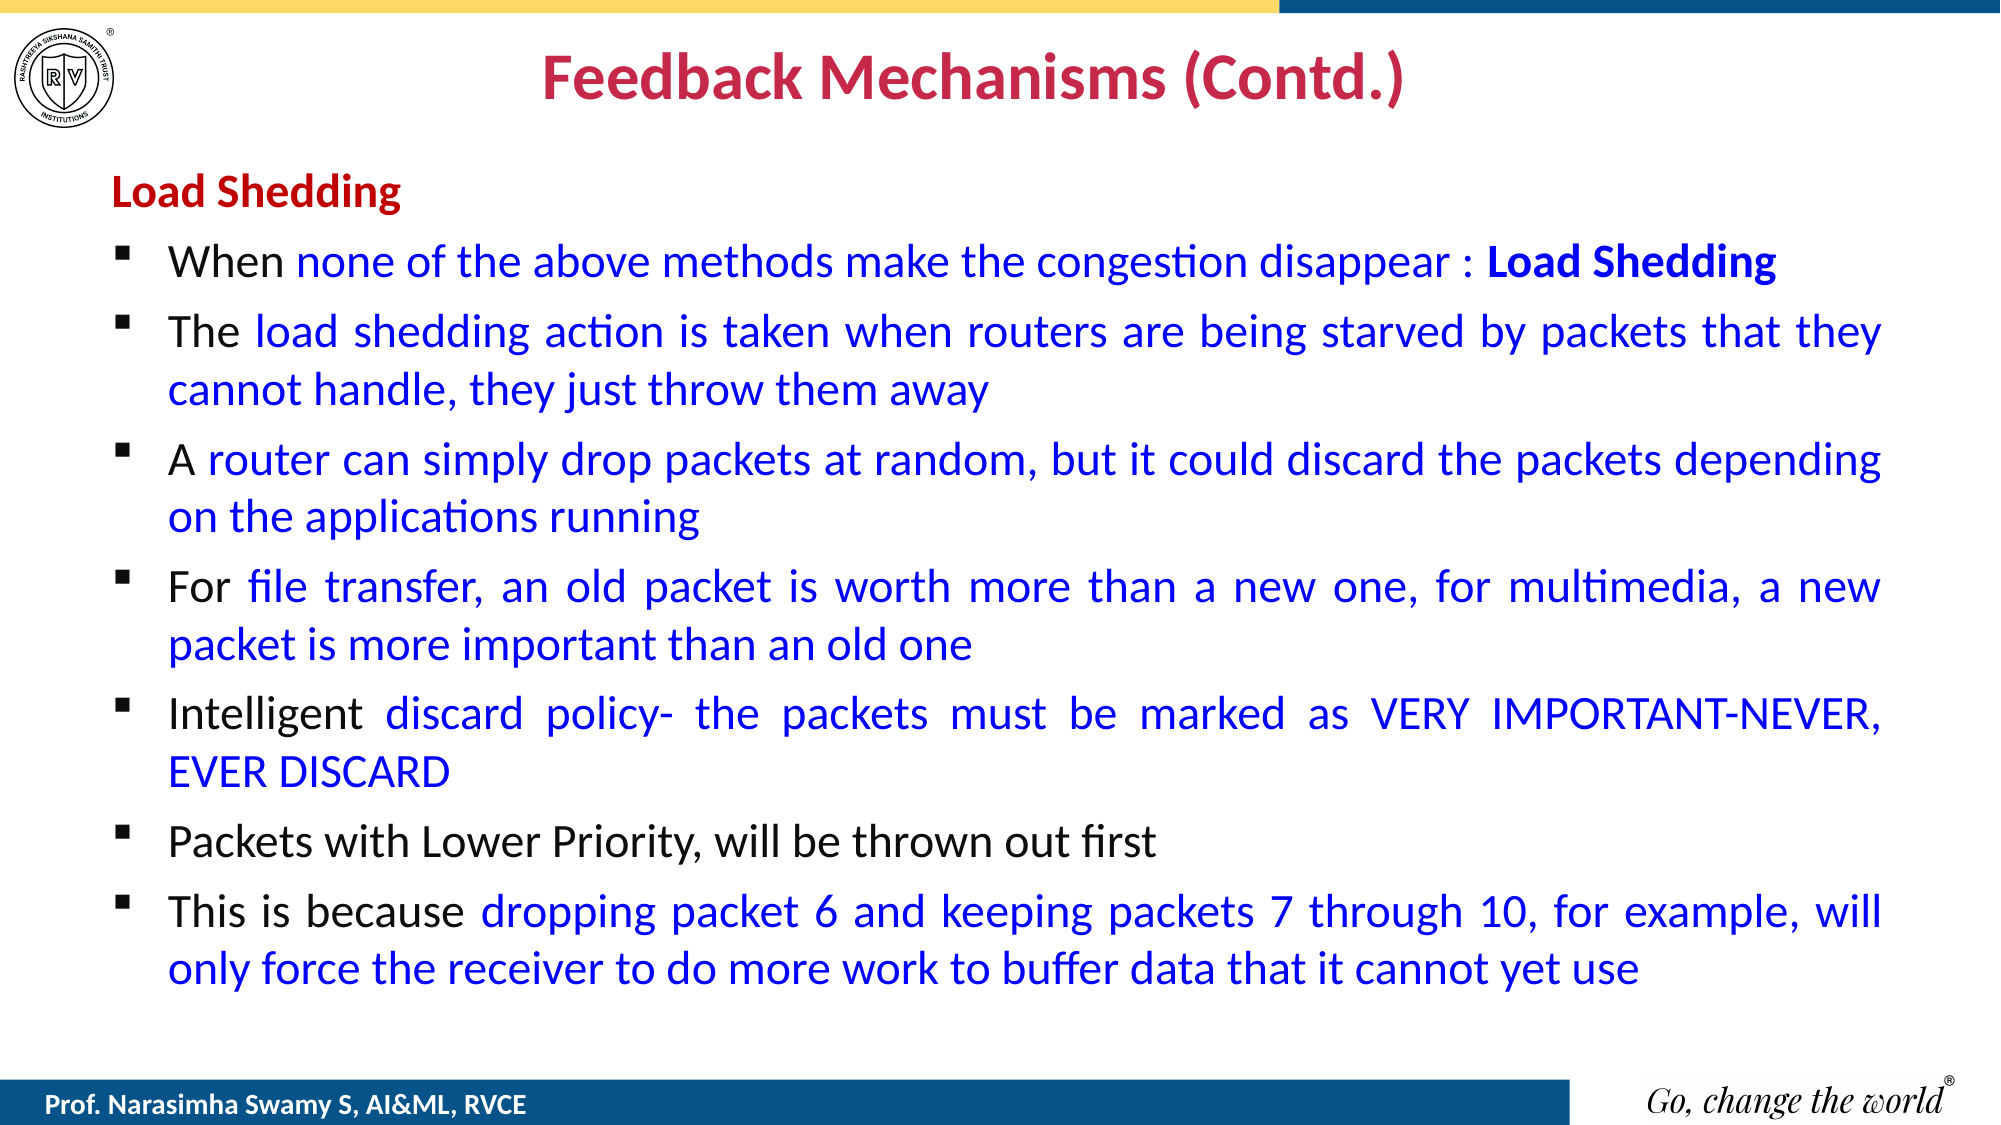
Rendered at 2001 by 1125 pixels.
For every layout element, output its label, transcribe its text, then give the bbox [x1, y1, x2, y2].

text_box Load Shedding When none of the above methods make the congestion disappear : Load Shedding The load shedding action is taken when routers are being starved by packets that they cannot handle, they just throw them away A router can simply drop packets at random, but it could discard the packets depending on the applications running For file transfer, an old packet is worth more than a new one, for multimedia, a new packet is more important than an old one Intelligent discard policy- the packets must be marked as VERY IMPORTANT-NEVER, EVER DISCARD Packets with Lower Priority, will be thrown out first This is because dropping packet 6 and keeping packets 7 through 10, for example, will only force the receiver to do more work to buffer data that it cannot yet use [96, 152, 1900, 1002]
title Feedback Mechanisms (Contd.) [137, 27, 1813, 129]
picture [14, 28, 114, 128]
picture [1644, 1073, 1956, 1122]
